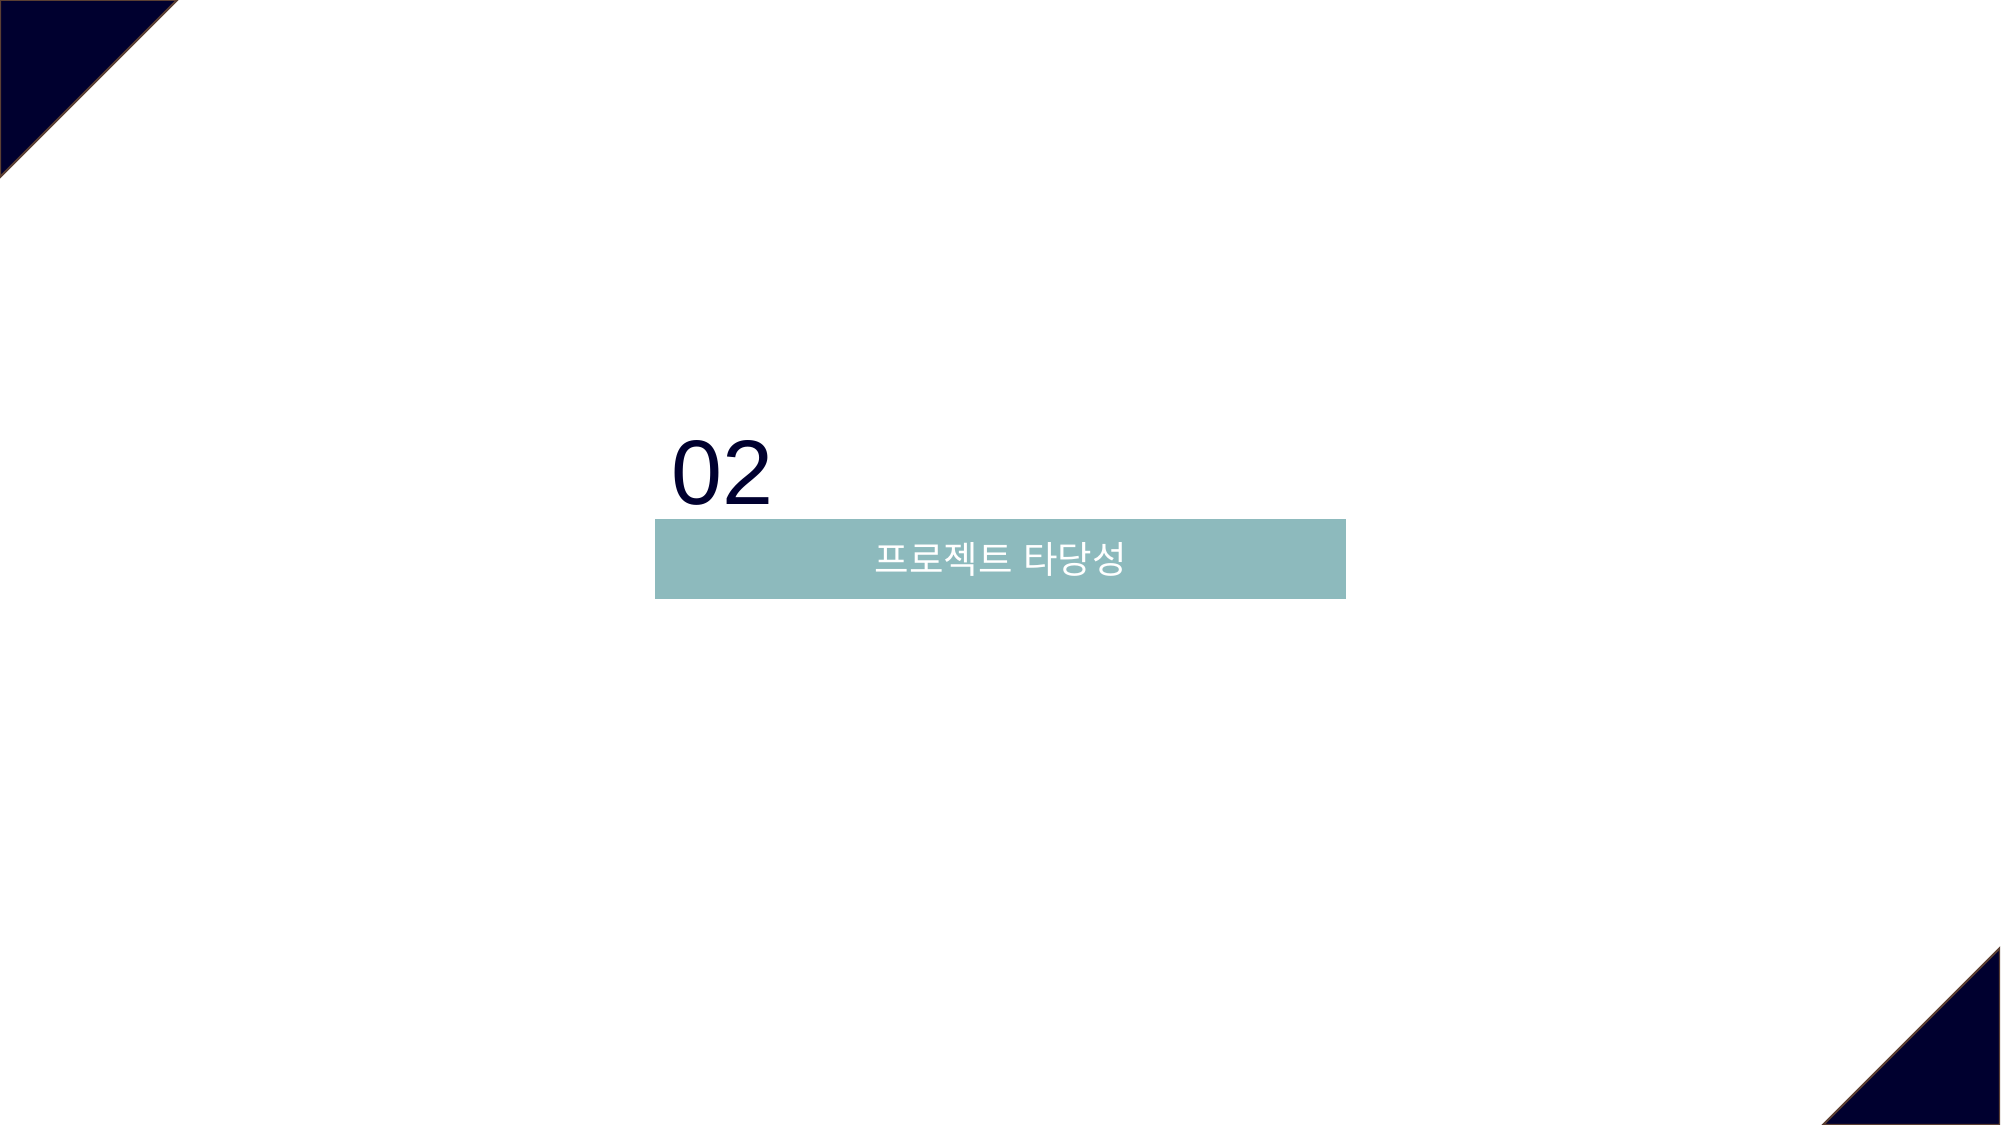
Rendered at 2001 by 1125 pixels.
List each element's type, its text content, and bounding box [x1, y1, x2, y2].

text_box 프로젝트 타당성 [656, 519, 1346, 598]
text_box 02 [656, 405, 1346, 519]
